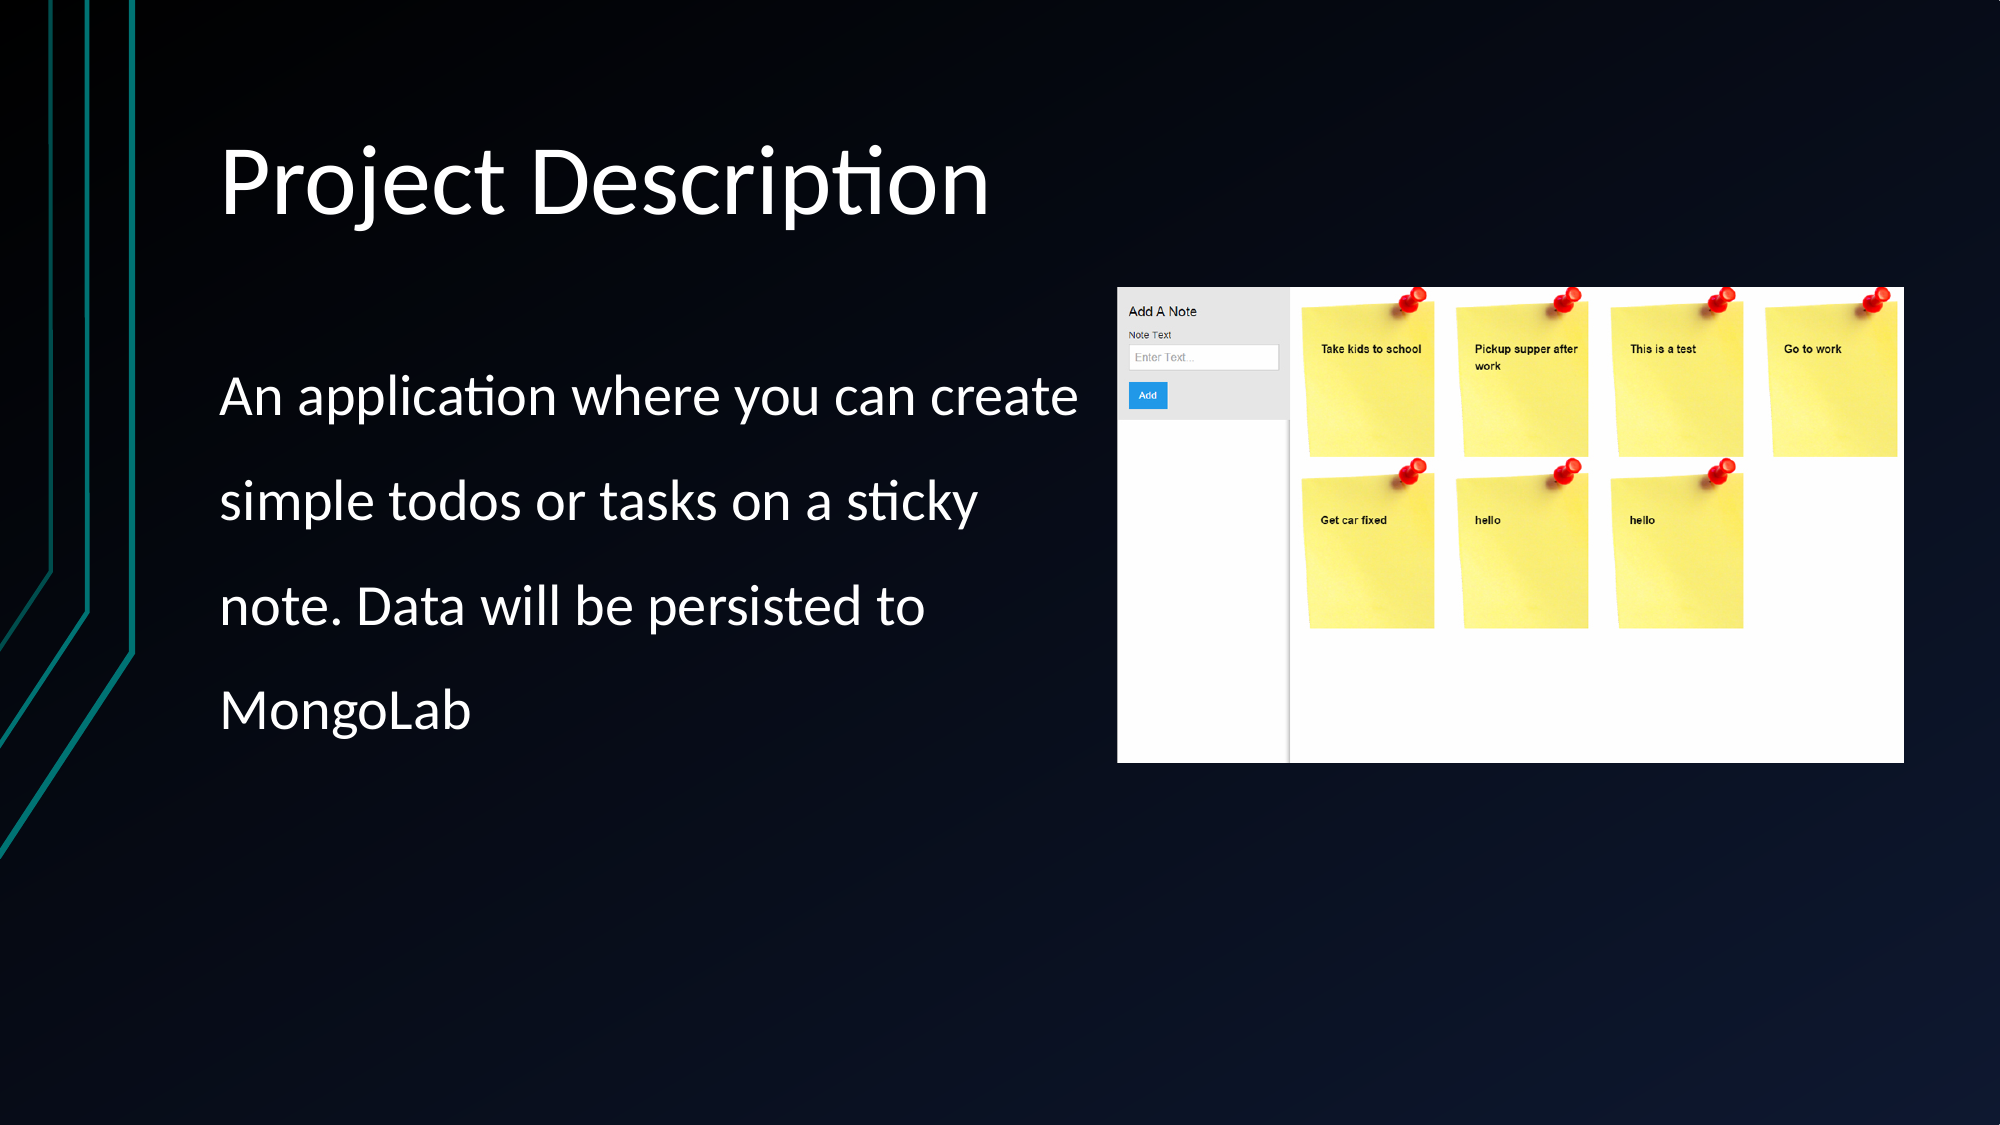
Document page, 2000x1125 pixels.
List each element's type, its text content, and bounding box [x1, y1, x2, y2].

list An application where you can create simple todos or tasks on a sticky note. Data will be persisted to MongoLab [199, 312, 1100, 1045]
picture [1117, 287, 1905, 763]
title Project Description [199, 45, 1900, 246]
